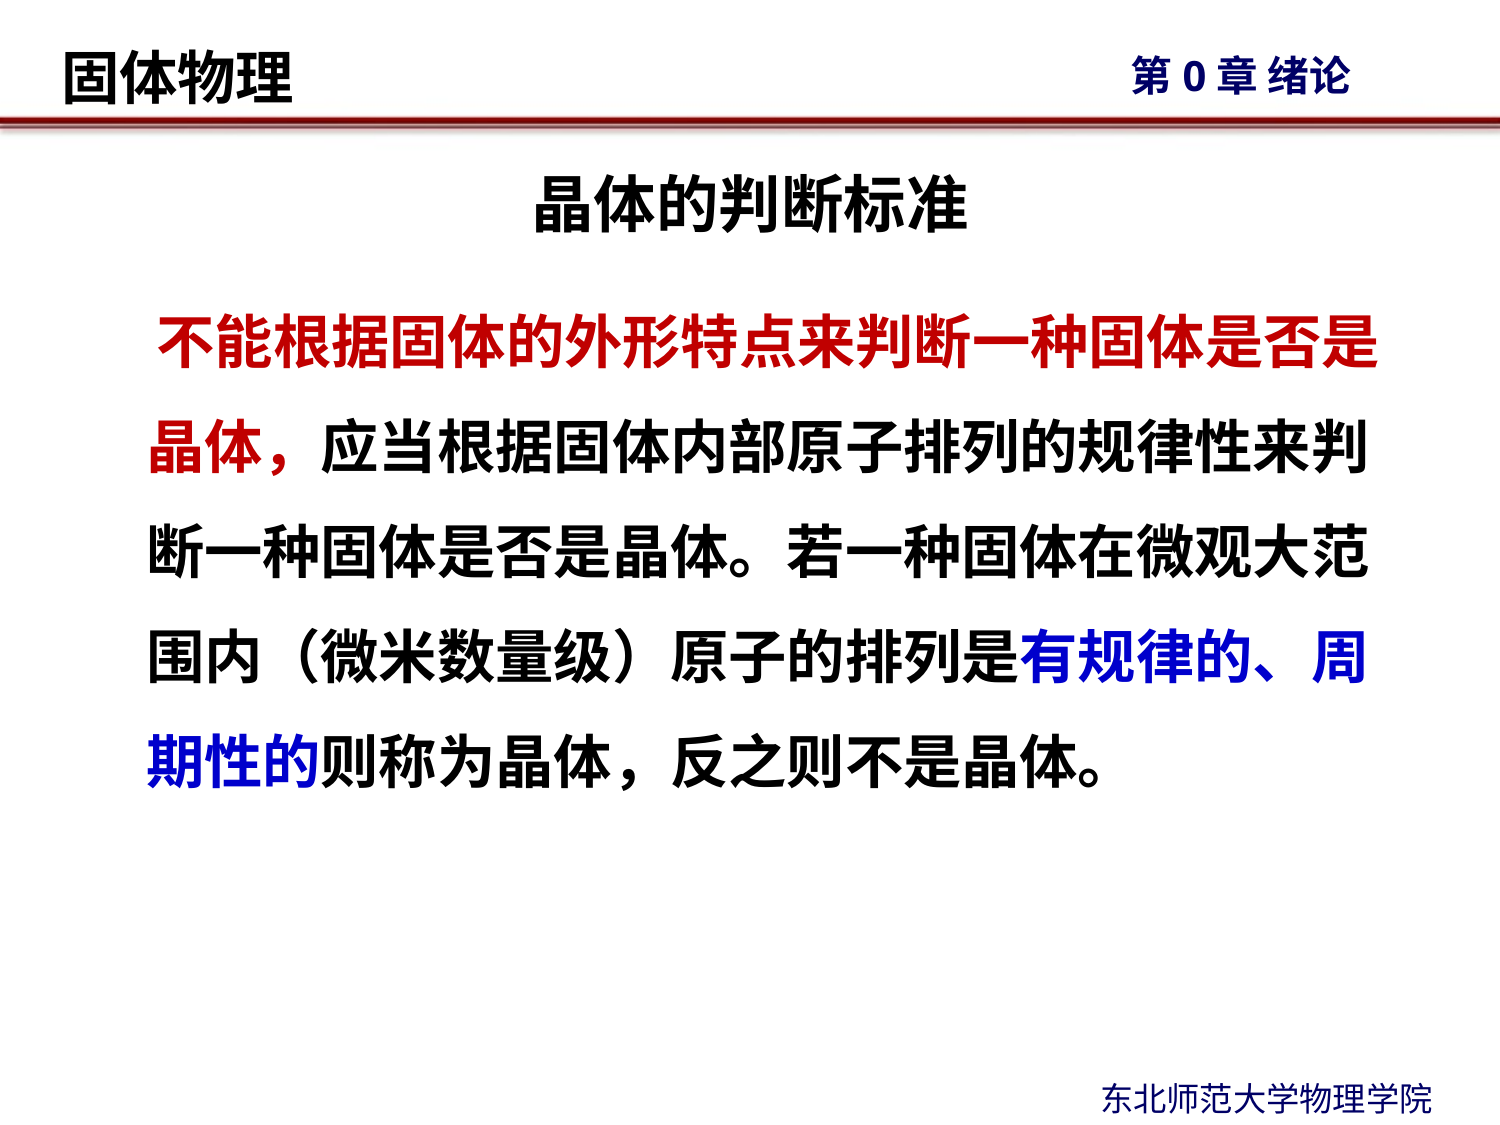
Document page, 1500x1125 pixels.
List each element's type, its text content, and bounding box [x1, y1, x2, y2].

list 不能根据固体的外形特点来判断一种固体是否是晶体，应当根据固体内部原子排列的规律性来判断一种固体是否是晶体。若一种固体在微观大范围内（微米数量级）原子的排列是有规律的、周期性的则称为晶体，反之则不是晶体。 [74, 262, 1425, 994]
title 晶体的判断标准 [75, 136, 1425, 249]
picture [0, 0, 1500, 1125]
